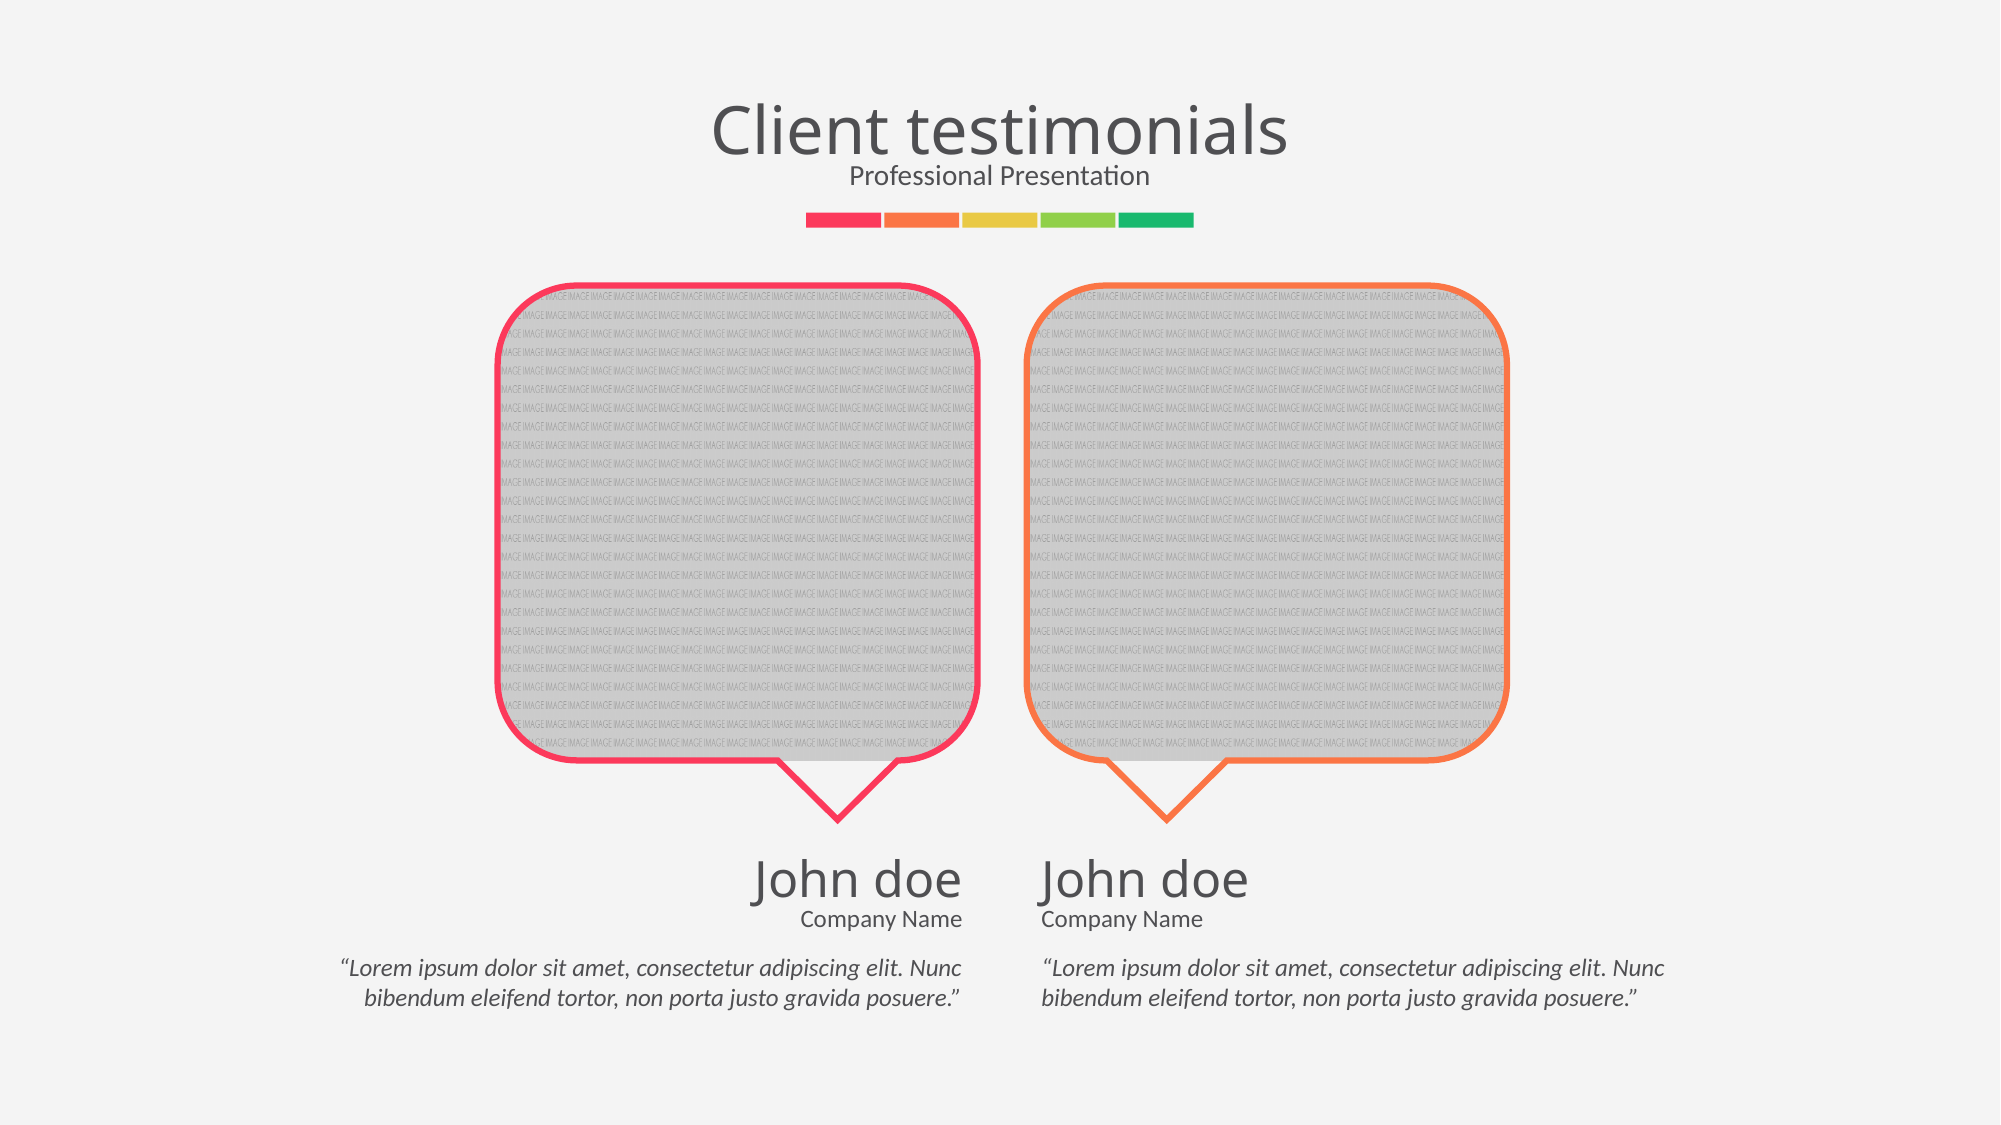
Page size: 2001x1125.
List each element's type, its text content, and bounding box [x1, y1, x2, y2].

text_box [1025, 284, 1509, 822]
text_box John doe [1026, 840, 1760, 894]
text_box “Lorem ipsum dolor sit amet, consectetur adipiscing elit. Nunc bibendum eleifend tortor, non porta justo gravida posuere.” [1026, 944, 1760, 1019]
text_box [496, 284, 979, 822]
text_box Company Name [244, 895, 978, 941]
text_box “Lorem ipsum dolor sit amet, consectetur adipiscing elit. Nunc bibendum eleifend tortor, non porta justo gravida posuere.” [244, 944, 978, 1019]
text_box John doe [244, 840, 978, 895]
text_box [0, 80, 2000, 228]
text_box Company Name [1026, 894, 1760, 940]
